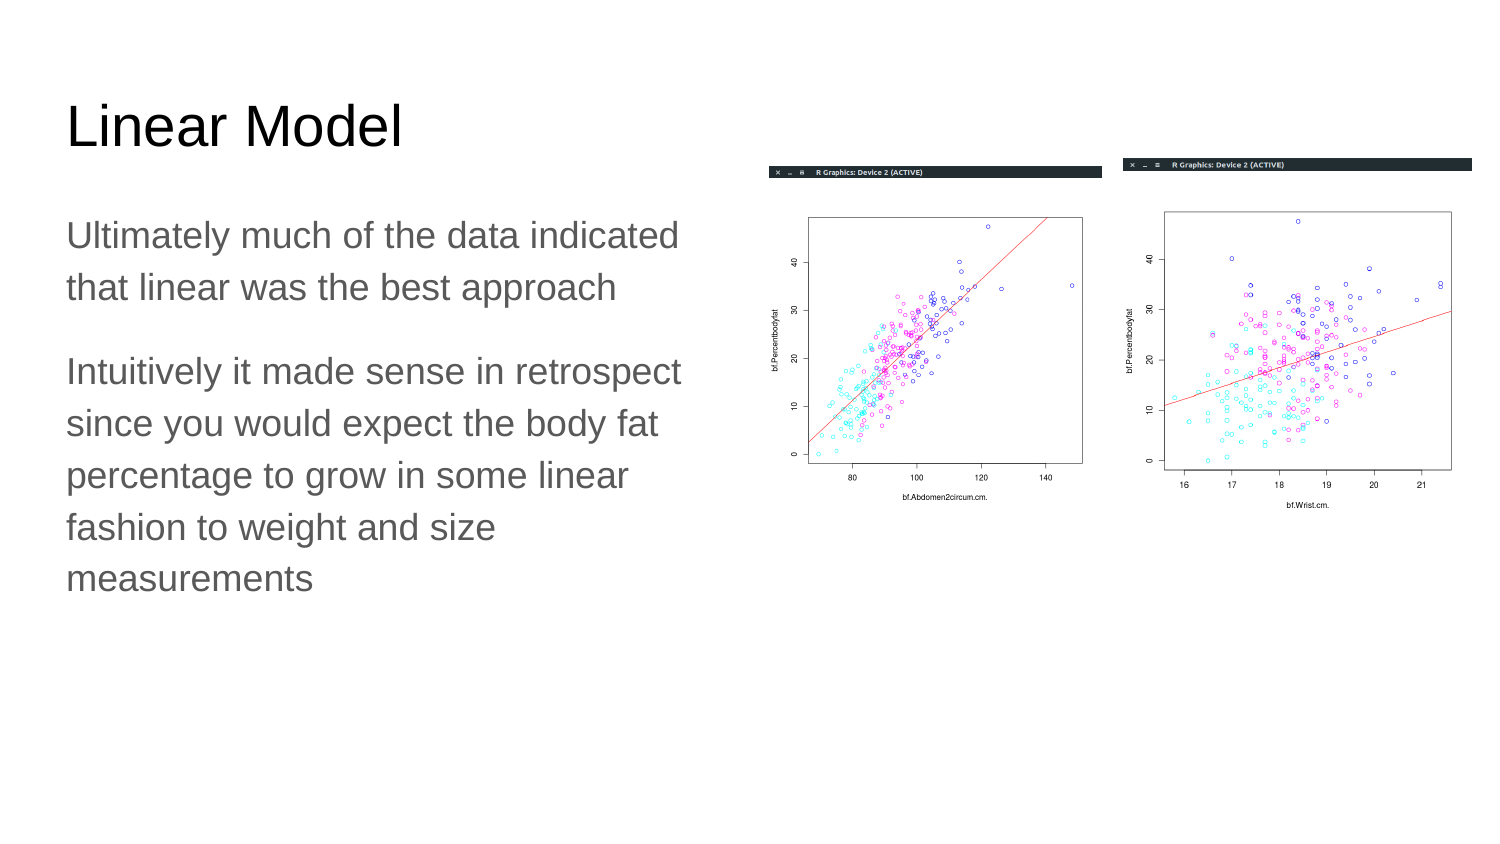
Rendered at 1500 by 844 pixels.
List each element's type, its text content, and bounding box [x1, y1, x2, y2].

list Ultimately much of the data indicated that linear was the best approach Intuitively it made sense in retrospect since you would expect the body fat percentage to grow in some linear fashion to weight and size measurements [51, 189, 748, 750]
picture [1123, 158, 1473, 521]
title Linear Model [51, 72, 1449, 167]
picture [769, 166, 1102, 513]
